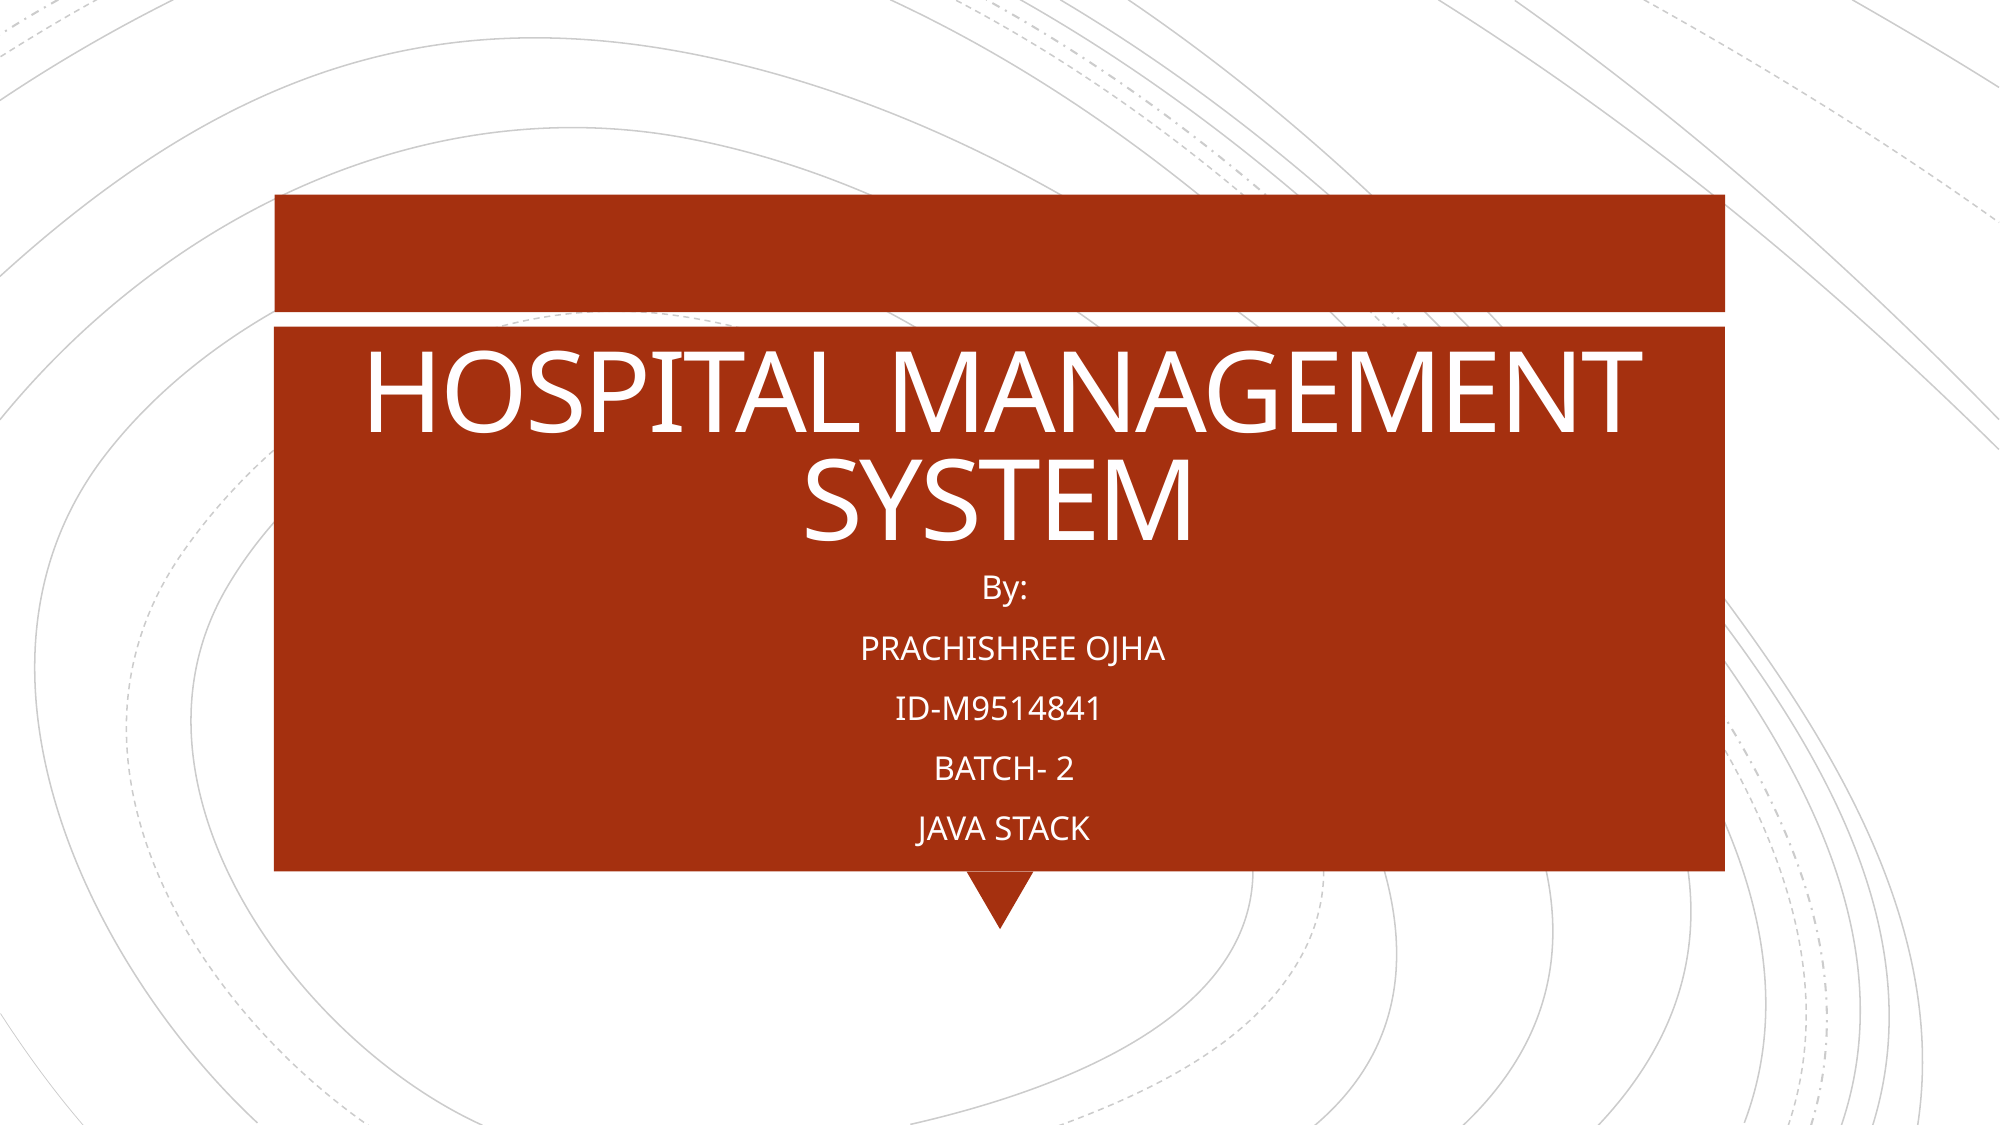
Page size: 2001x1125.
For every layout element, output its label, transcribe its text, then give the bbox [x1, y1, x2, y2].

title HOSPITAL MANAGEMENT SYSTEM [288, 197, 1713, 563]
subtitle By: PRACHISHREE OJHA ID-M9514841 BATCH- 2 JAVA STACK [288, 562, 1712, 858]
